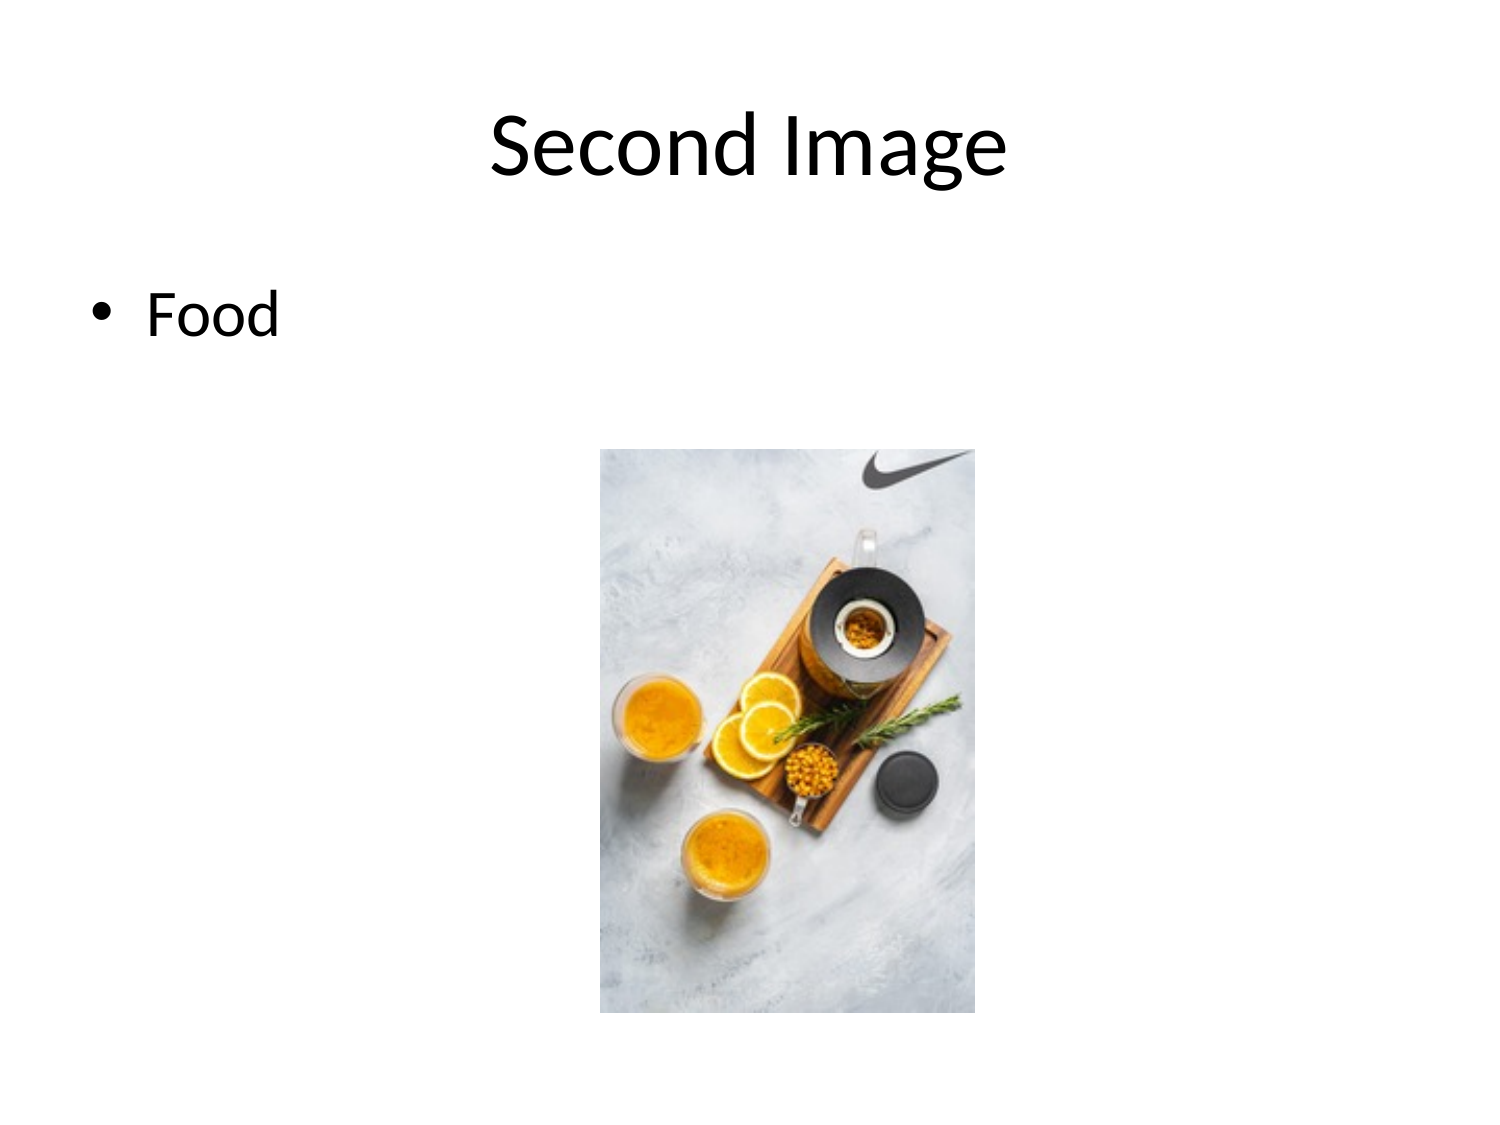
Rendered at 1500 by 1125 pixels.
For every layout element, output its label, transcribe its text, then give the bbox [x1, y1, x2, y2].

list Food [75, 262, 1425, 1005]
title Second Image [75, 45, 1425, 233]
picture [599, 449, 976, 1013]
